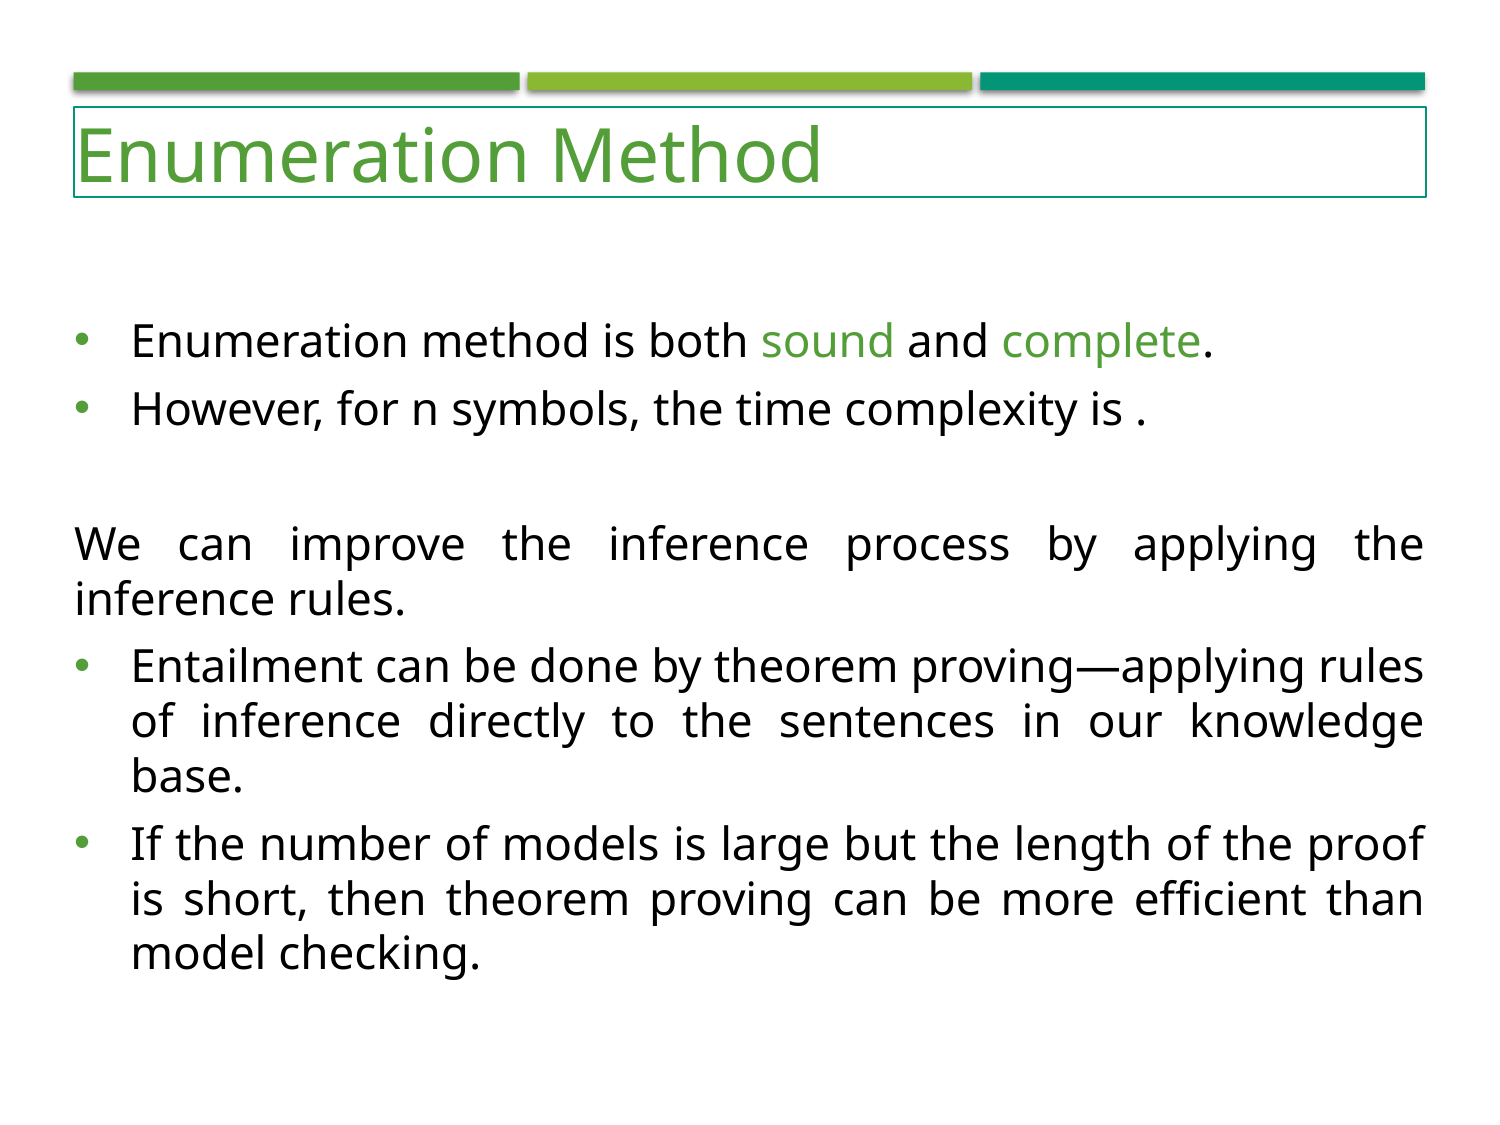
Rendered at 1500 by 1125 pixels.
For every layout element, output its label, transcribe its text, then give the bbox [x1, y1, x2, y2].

text_box Enumeration Method [74, 106, 1426, 198]
